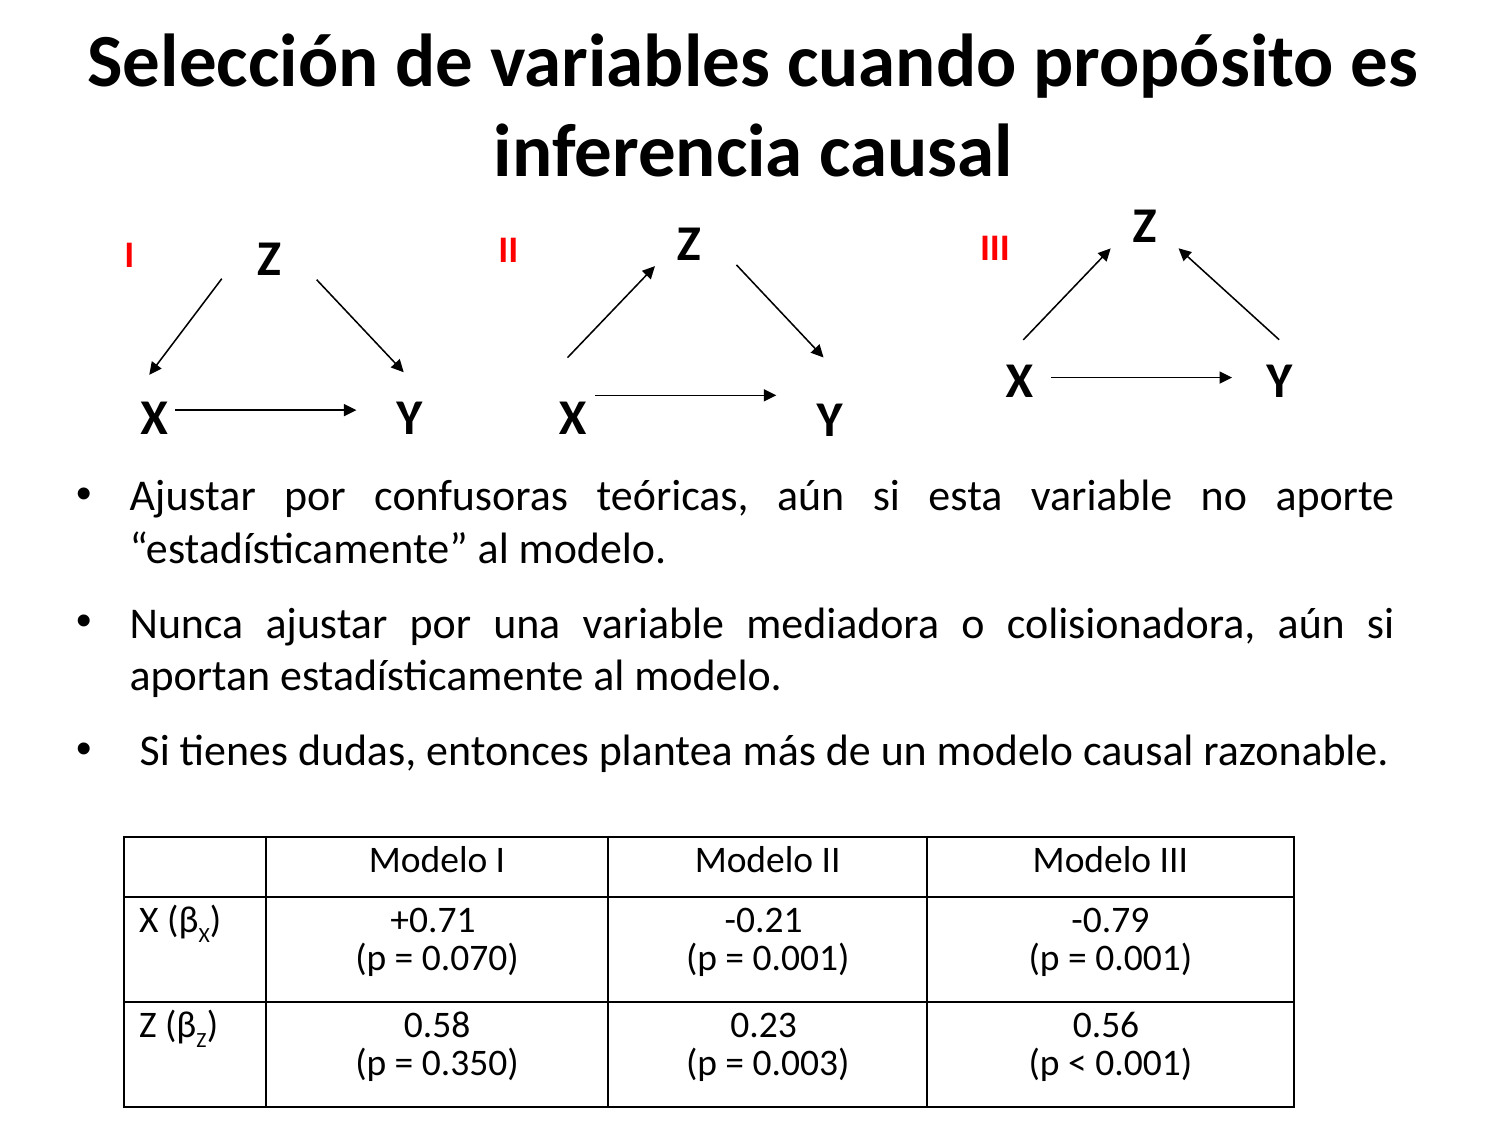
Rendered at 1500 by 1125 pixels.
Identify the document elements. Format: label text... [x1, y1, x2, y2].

title Selección de variables cuando propósito es inferencia causal [0, 7, 1500, 196]
table_header [125, 838, 265, 896]
text_box Y [1231, 339, 1327, 415]
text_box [736, 264, 824, 358]
table_cell Z (βZ) [125, 1003, 265, 1106]
table_cell -0.79 (p = 0.001) [928, 898, 1293, 1001]
table_cell 0.58 (p = 0.350) [267, 1003, 607, 1106]
table_cell 0.56 (p < 0.001) [928, 1003, 1293, 1106]
list Ajustar por confusoras teóricas, aún si esta variable no aporte “estadísticamente” al modelo. Nunca ajustar por una variable mediadora o colisionadora, aún si aportan estadísticamente al modelo. Si tienes dudas, entonces plantea más de un modelo causal razonable. [61, 459, 1412, 822]
text_box Y [362, 376, 457, 452]
text_box Z [1097, 185, 1192, 260]
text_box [316, 279, 404, 373]
table_header Modelo II [609, 838, 926, 896]
text_box I [109, 222, 150, 283]
text_box Z [641, 202, 737, 278]
table_header Modelo I [267, 838, 607, 896]
table_header Modelo III [928, 838, 1293, 896]
table_cell X (βX) [125, 898, 265, 1001]
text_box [149, 278, 223, 376]
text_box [567, 265, 656, 358]
text_box X [106, 376, 202, 452]
text_box Z [221, 217, 317, 293]
table_cell +0.71 (p = 0.070) [267, 898, 607, 1001]
table_cell -0.21 (p = 0.001) [609, 898, 926, 1001]
text_box Y [782, 378, 877, 454]
text_box II [483, 218, 537, 278]
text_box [1022, 248, 1111, 341]
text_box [1178, 248, 1280, 340]
table_cell 0.23 (p = 0.003) [609, 1003, 926, 1106]
text_box III [965, 215, 1053, 276]
text_box X [972, 339, 1067, 415]
text_box X [525, 376, 620, 452]
